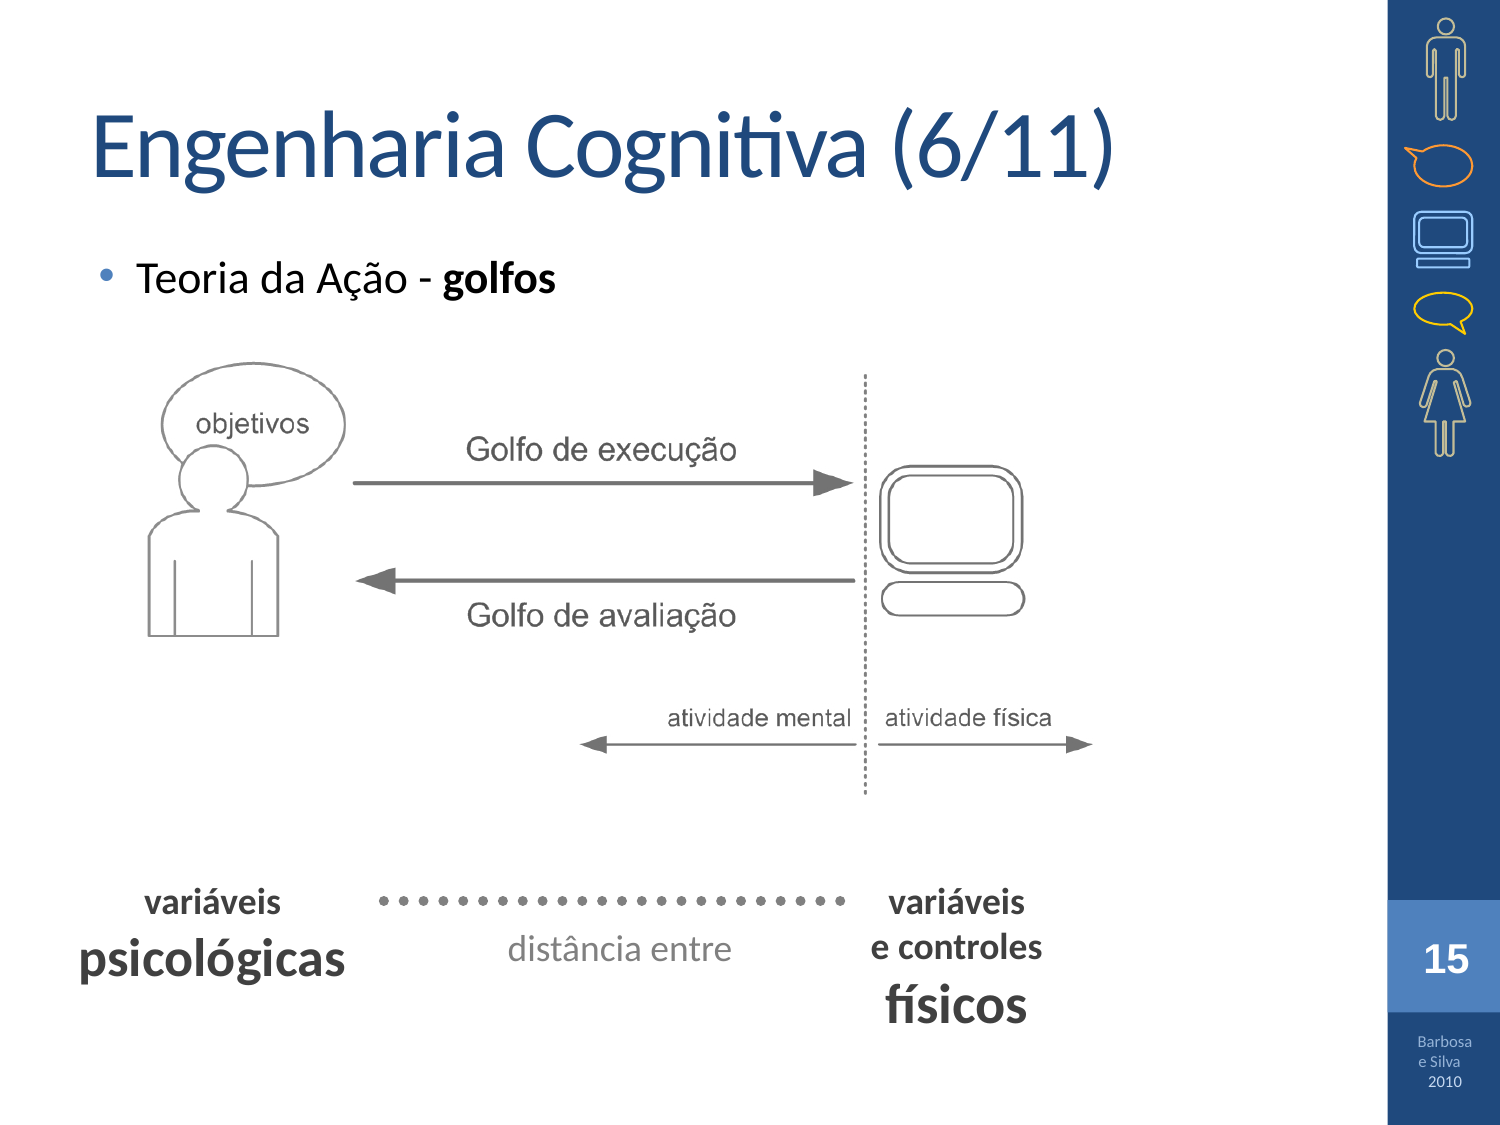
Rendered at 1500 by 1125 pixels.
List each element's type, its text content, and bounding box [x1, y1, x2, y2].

text_box variáveis psicológicas [53, 869, 372, 995]
text_box variáveis e controles físicos [809, 869, 1105, 1042]
picture [146, 361, 1093, 797]
title Engenharia Cognitiva (6/11) [75, 45, 1325, 233]
list Teoria da Ação - golfos [64, 239, 1377, 1084]
text_box distância entre [487, 916, 753, 977]
